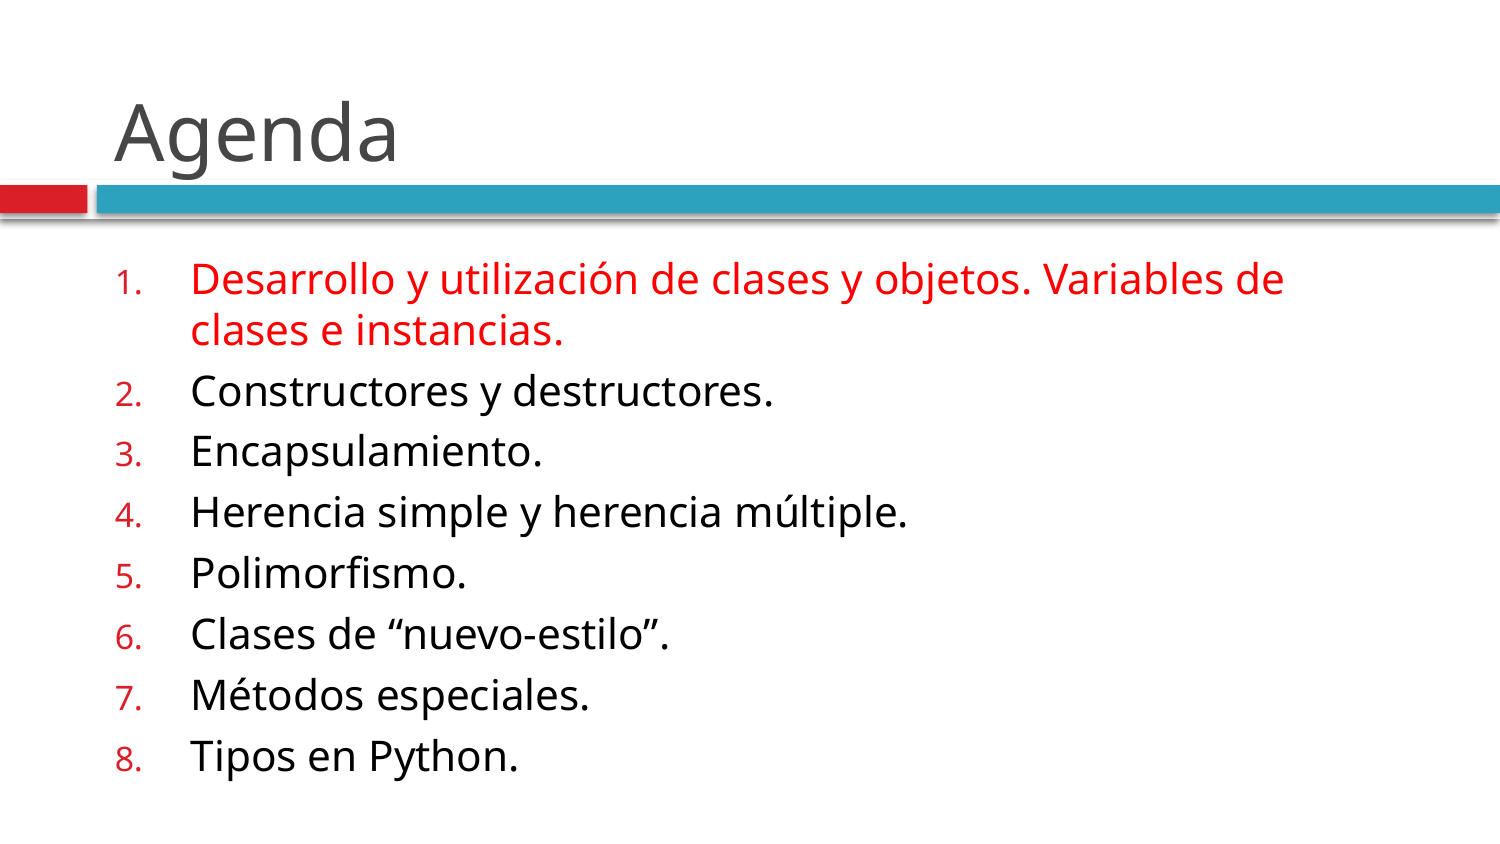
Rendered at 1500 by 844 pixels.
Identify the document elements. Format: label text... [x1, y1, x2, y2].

list Desarrollo y utilización de clases y objetos. Variables de clases e instancias. Constructores y destructores. Encapsulamiento. Herencia simple y herencia múltiple. Polimorfismo. Clases de “nuevo-estilo”. Métodos especiales. Tipos en Python. [99, 244, 1412, 788]
title Agenda [99, 19, 1438, 185]
